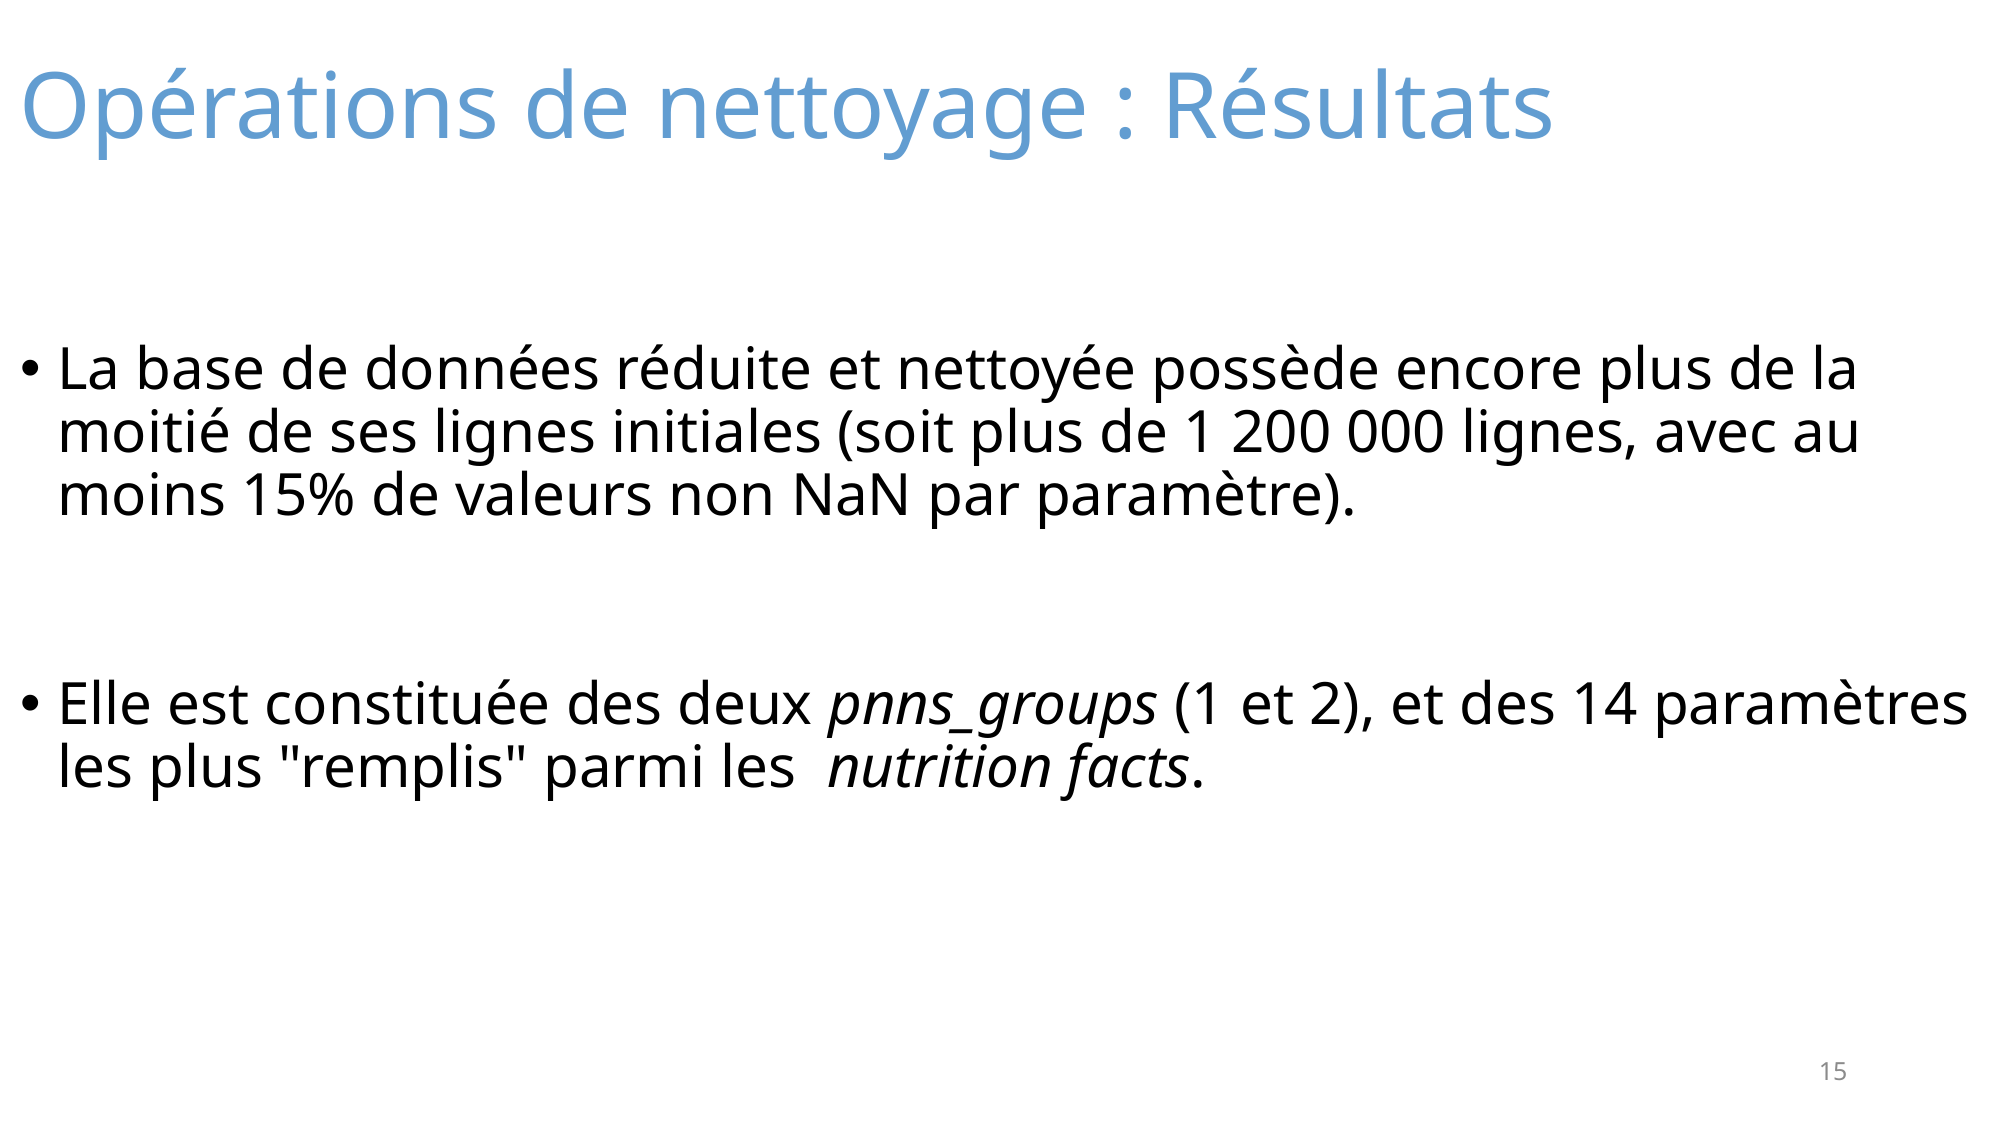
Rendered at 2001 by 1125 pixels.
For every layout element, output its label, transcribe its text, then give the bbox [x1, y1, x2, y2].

list La base de données réduite et nettoyée possède encore plus de la moitié de ses lignes initiales (soit plus de 1 200 000 lignes, avec au moins 15% de valeurs non NaN par paramètre). Elle est constituée des deux pnns_groups (1 et 2), et des 14 paramètres les plus "remplis" parmi les nutrition facts. [5, 240, 2000, 1047]
slide_number 15 [1412, 1042, 1863, 1103]
text_box Opérations de nettoyage : Résultats [4, 0, 1994, 218]
